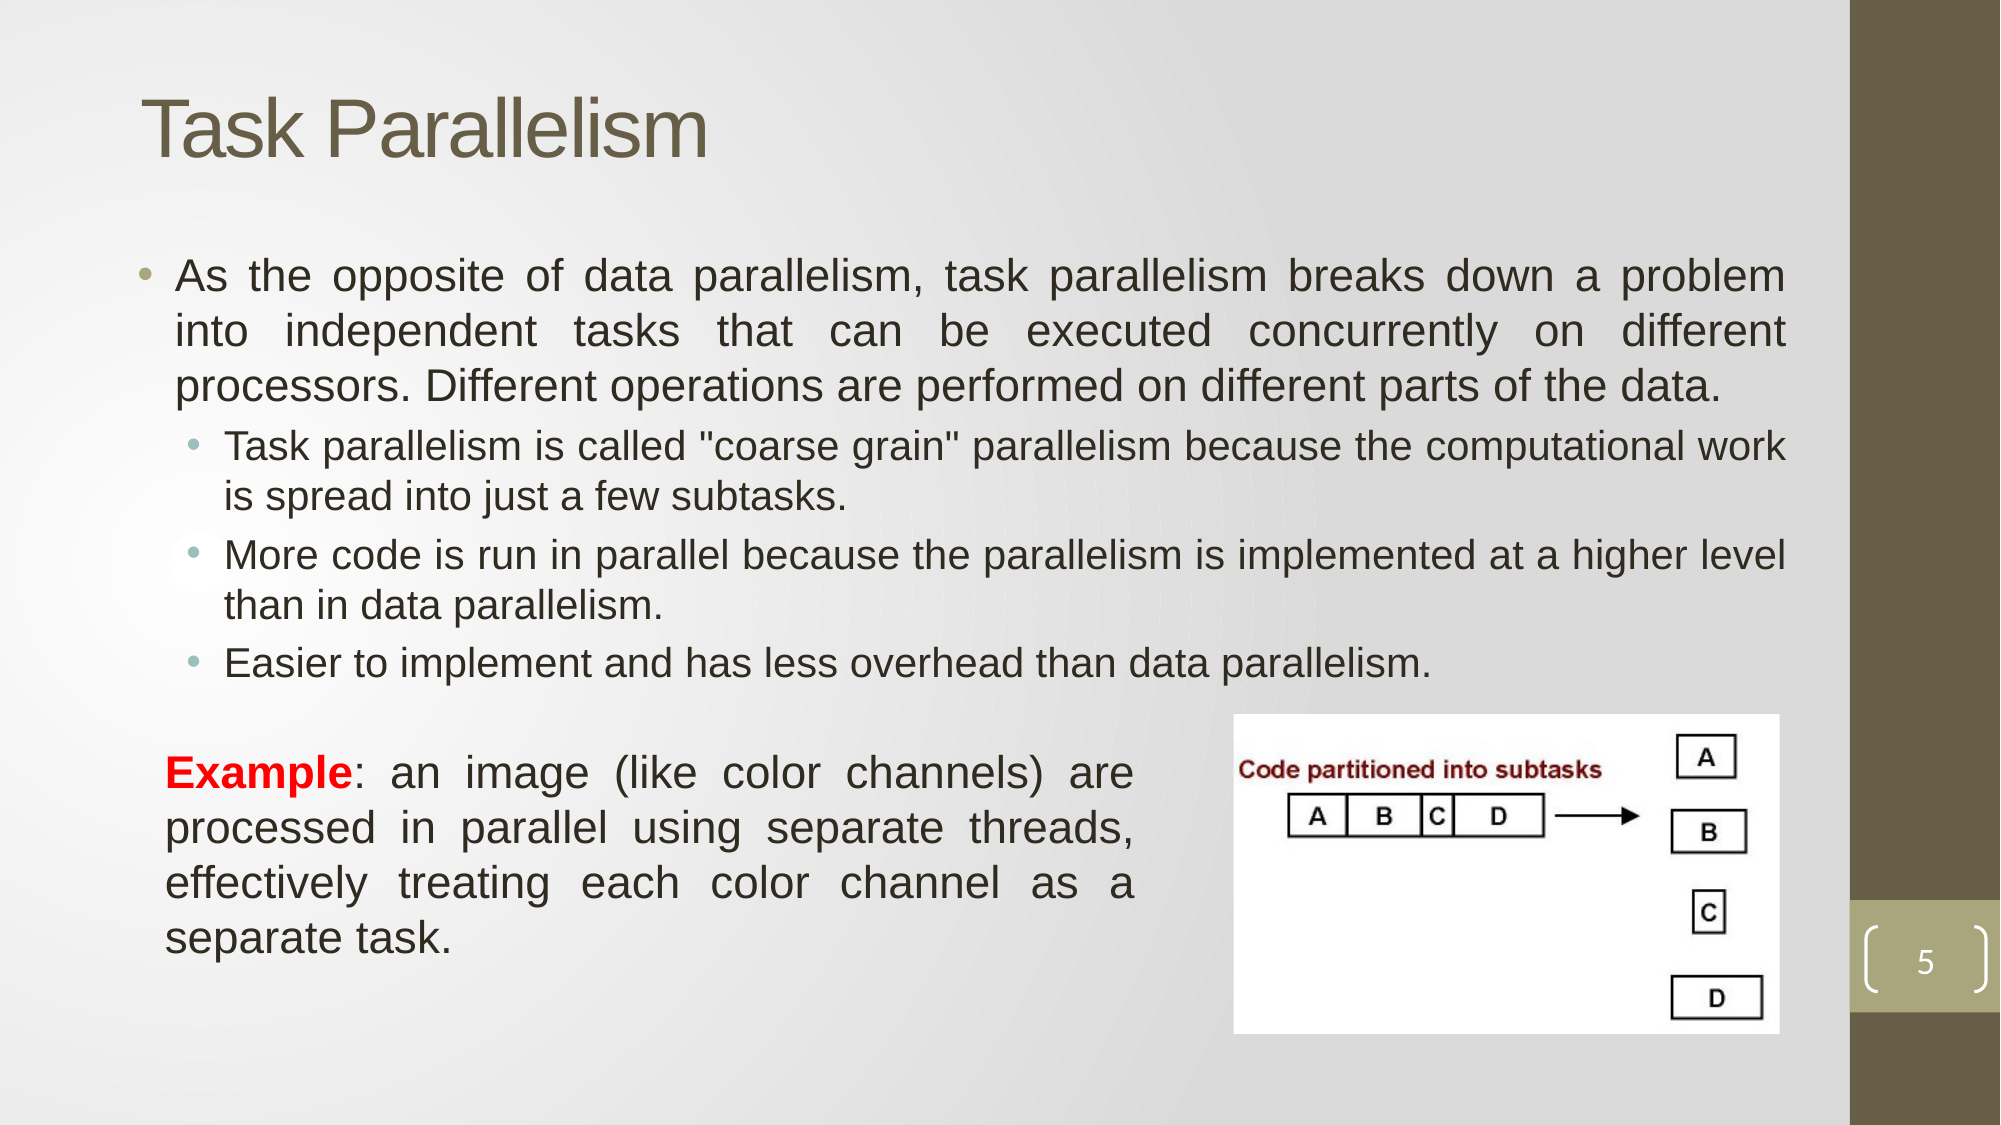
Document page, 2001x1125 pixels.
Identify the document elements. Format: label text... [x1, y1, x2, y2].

slide_number 5 [1864, 925, 1988, 994]
text_box Example: an image (like color channels) are processed in parallel using separate threads, effectively treating each color channel as a separate task. [150, 735, 1150, 970]
picture [1233, 713, 1781, 1035]
text_box As the opposite of data parallelism, task parallelism breaks down a problem into independent tasks that can be executed concurrently on different processors. Different operations are performed on different parts of the data. Task parallelism is called "coarse grain" parallelism because the computational work is spread into just a few subtasks. More code is run in parallel because the parallelism is implemented at a higher level than in data parallelism. Easier to implement and has less overhead than data parallelism. [103, 238, 1803, 1100]
title Task Parallelism [125, 90, 1762, 158]
